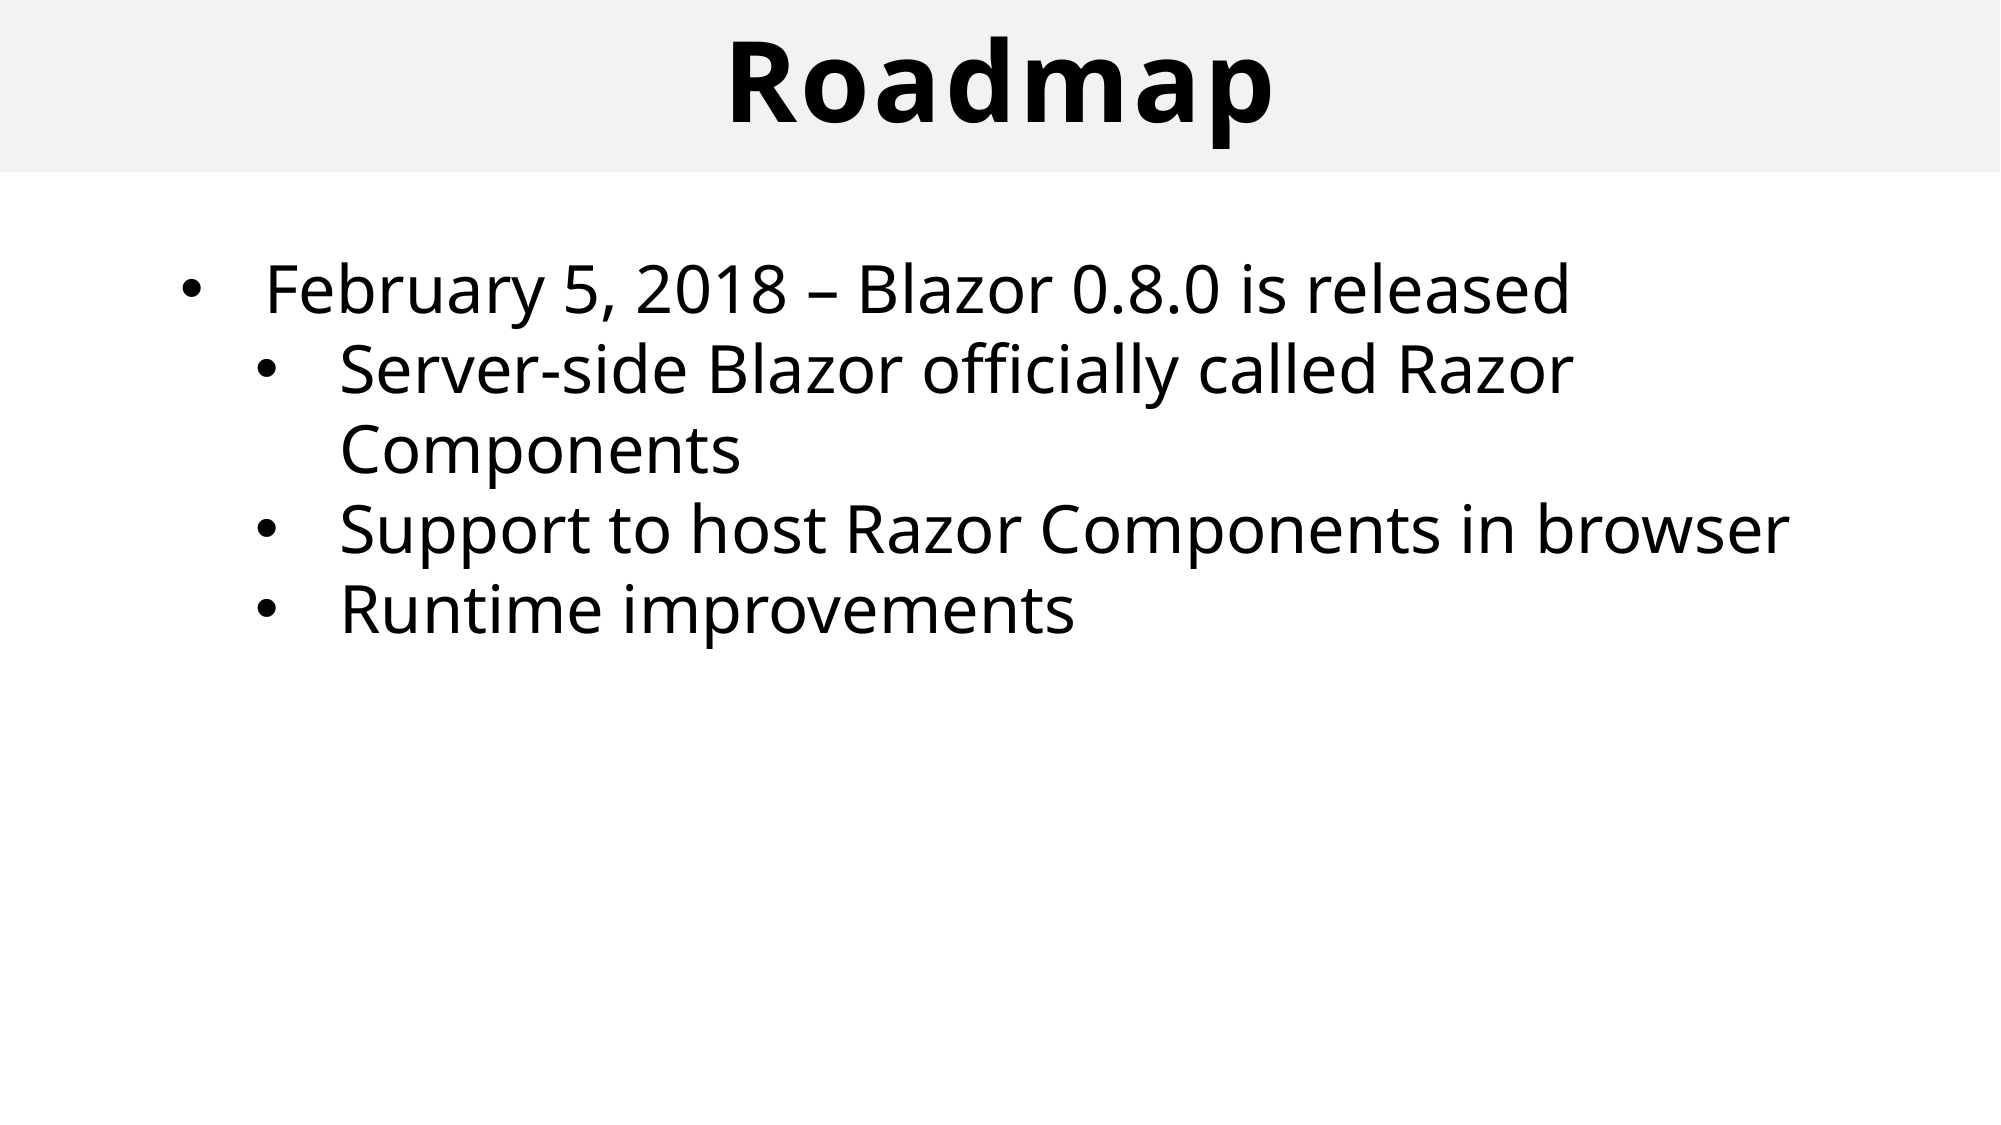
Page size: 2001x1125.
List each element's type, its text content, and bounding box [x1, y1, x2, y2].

text_box February 5, 2018 – Blazor 0.8.0 is released Server-side Blazor officially called Razor Components Support to host Razor Components in browser Runtime improvements [0, 172, 2000, 723]
title Roadmap [0, 0, 2000, 172]
